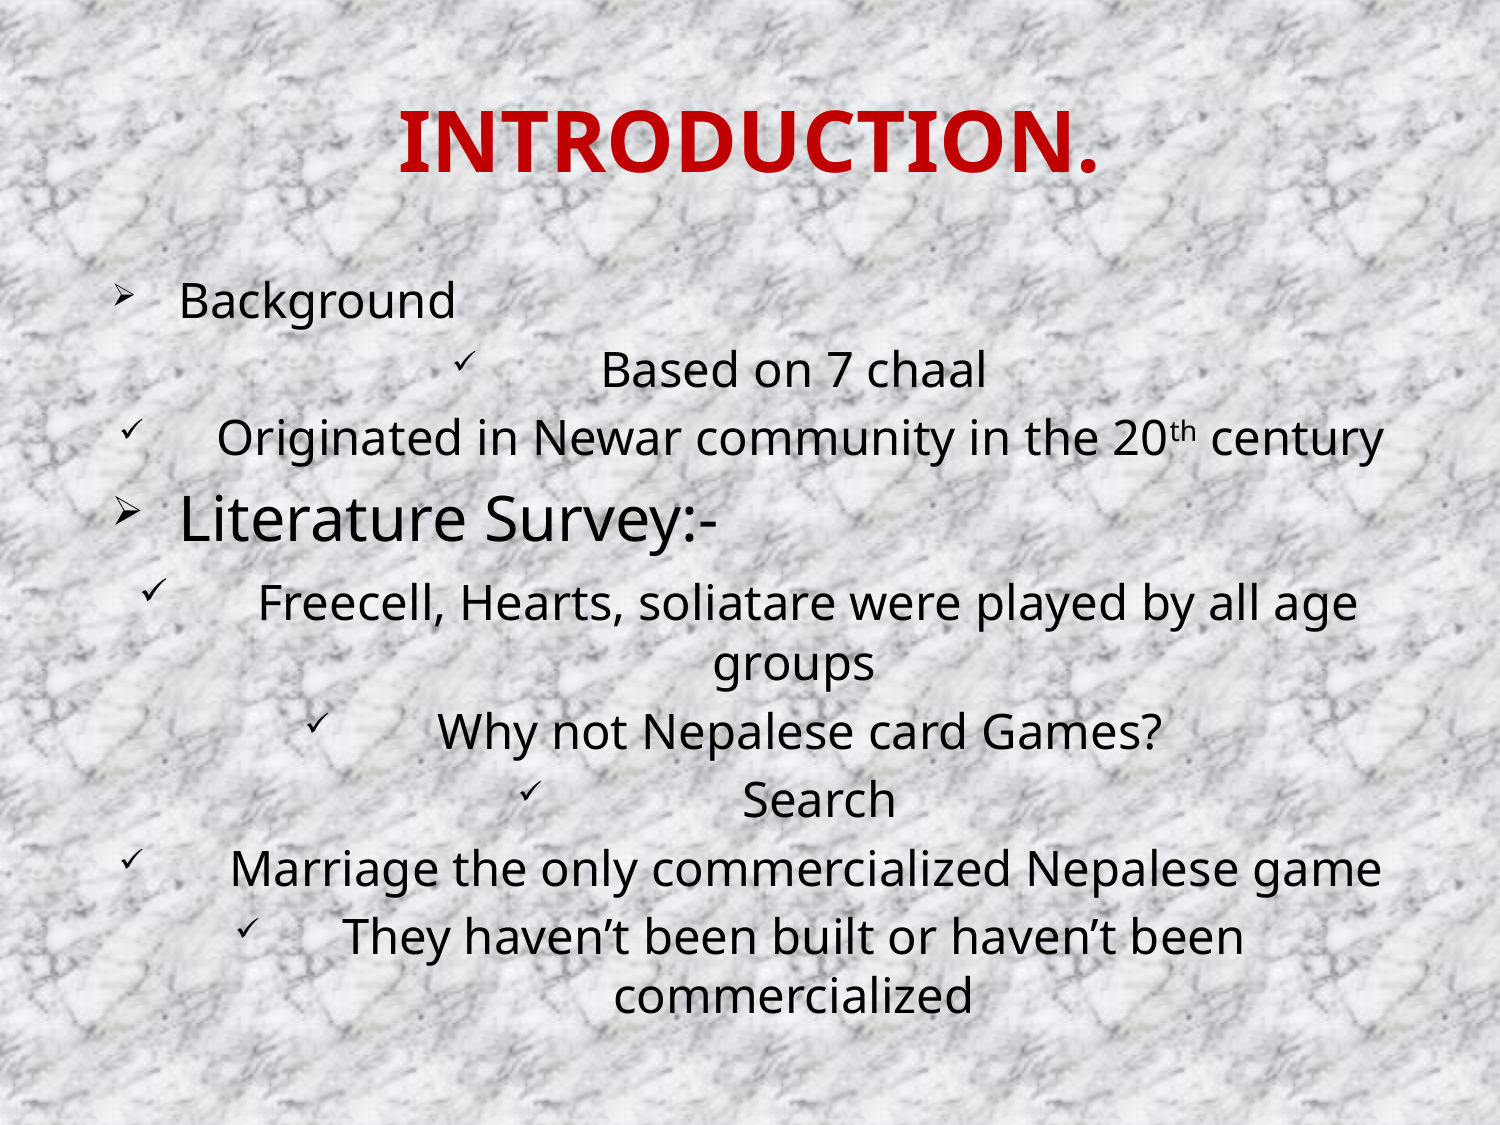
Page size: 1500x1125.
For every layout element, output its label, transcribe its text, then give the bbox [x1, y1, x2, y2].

list Background Based on 7 chaal Originated in Newar community in the 20th century Literature Survey:- Freecell, Hearts, soliatare were played by all age groups Why not Nepalese card Games? Search Marriage the only commercialized Nepalese game They haven’t been built or haven’t been commercialized [75, 262, 1425, 1035]
title INTRODUCTION. [75, 45, 1425, 233]
picture [0, 0, 1500, 1125]
